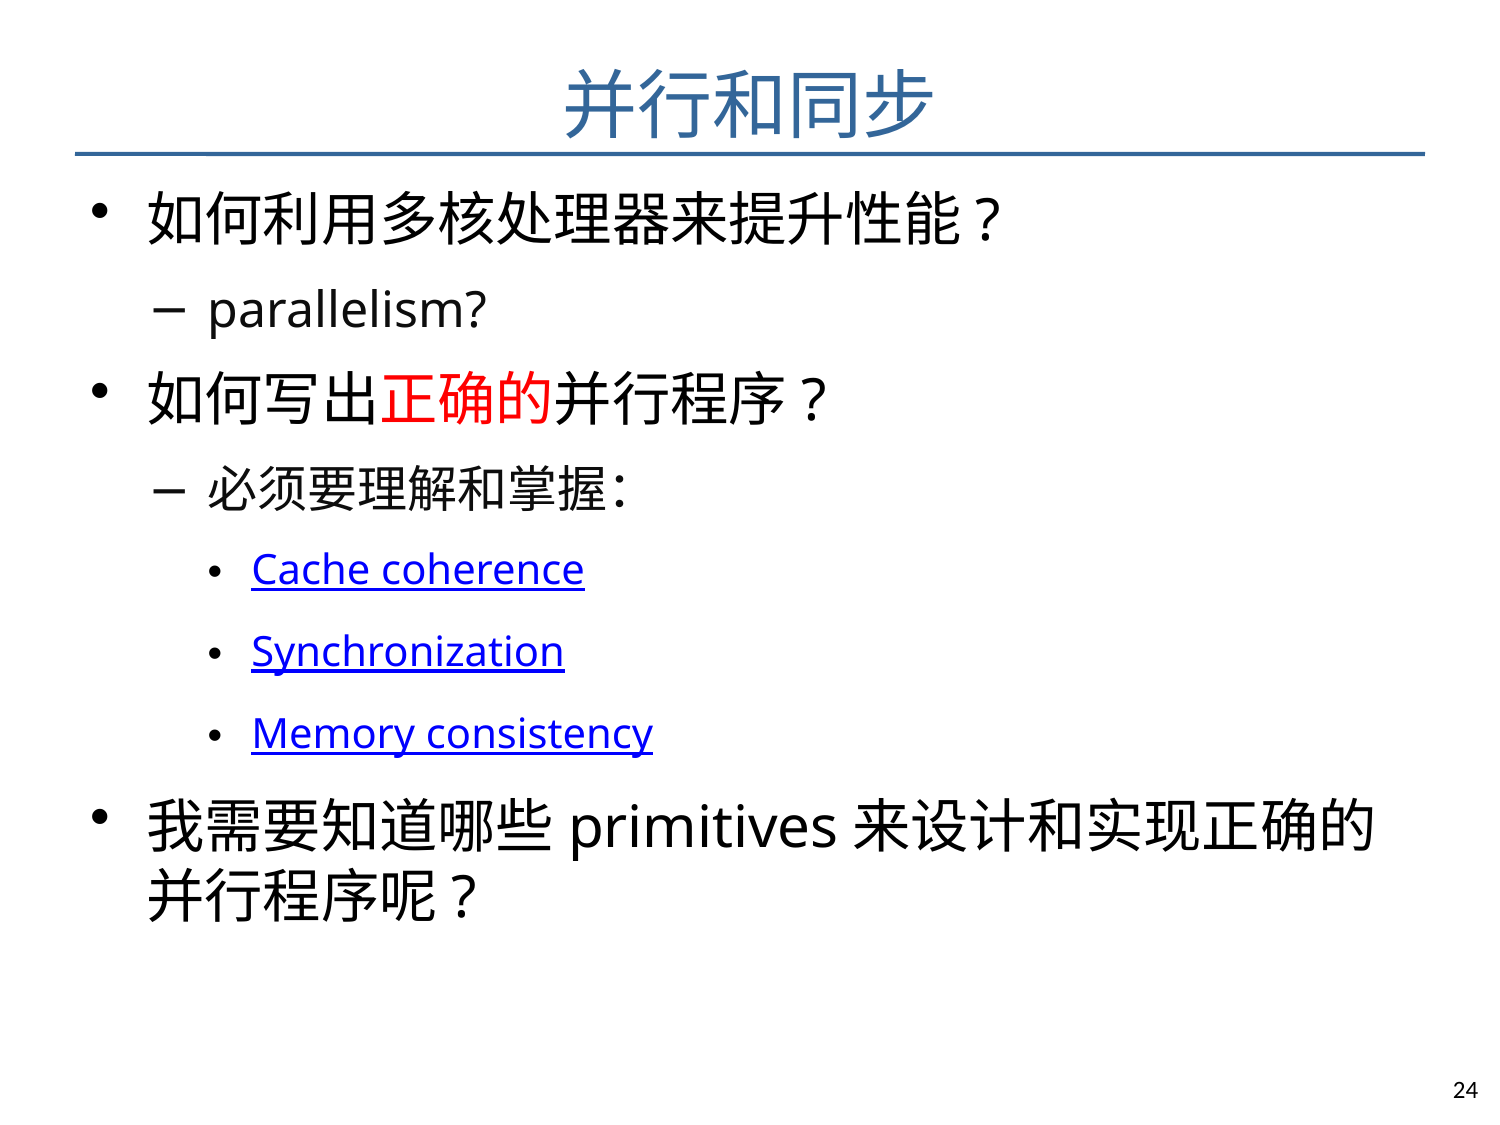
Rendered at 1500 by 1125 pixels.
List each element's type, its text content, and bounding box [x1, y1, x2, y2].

title 并行和同步 [75, 37, 1425, 168]
list 如何利用多核处理器来提升性能? parallelism? 如何写出正确的并行程序? 必须要理解和掌握： Cache coherence Synchronization Memory consistency 我需要知道哪些primitives来设计和实现正确的并行程序呢? [75, 174, 1425, 963]
slide_number 24 [1424, 1065, 1496, 1101]
